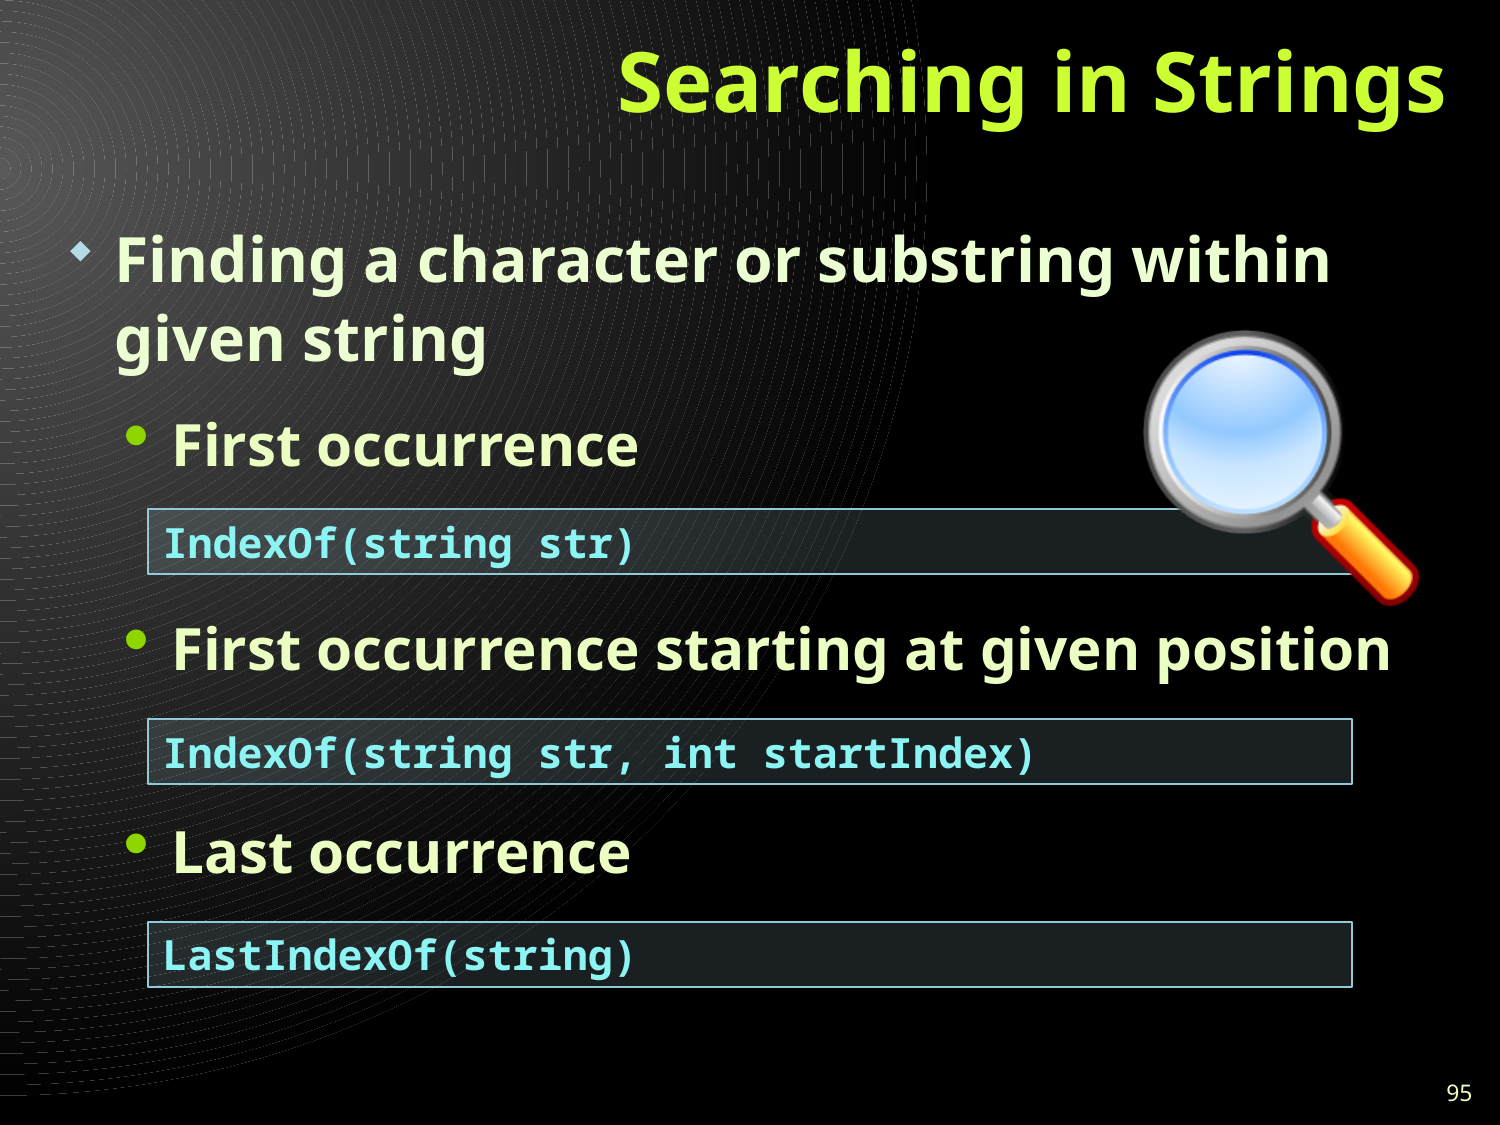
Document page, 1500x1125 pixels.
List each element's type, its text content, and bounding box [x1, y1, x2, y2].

text_box IndexOf(string str) [147, 509, 1117, 575]
text_box LastIndexOf(string) [147, 921, 1353, 987]
list Finding a character or substring within given string First occurrence First occurrence starting at given position Last occurrence [53, 208, 1447, 1071]
slide_number 95 [1412, 1074, 1488, 1113]
picture [1124, 312, 1438, 626]
title Searching in Strings [300, 12, 1463, 163]
text_box IndexOf(string str, int startIndex) [147, 719, 1353, 784]
